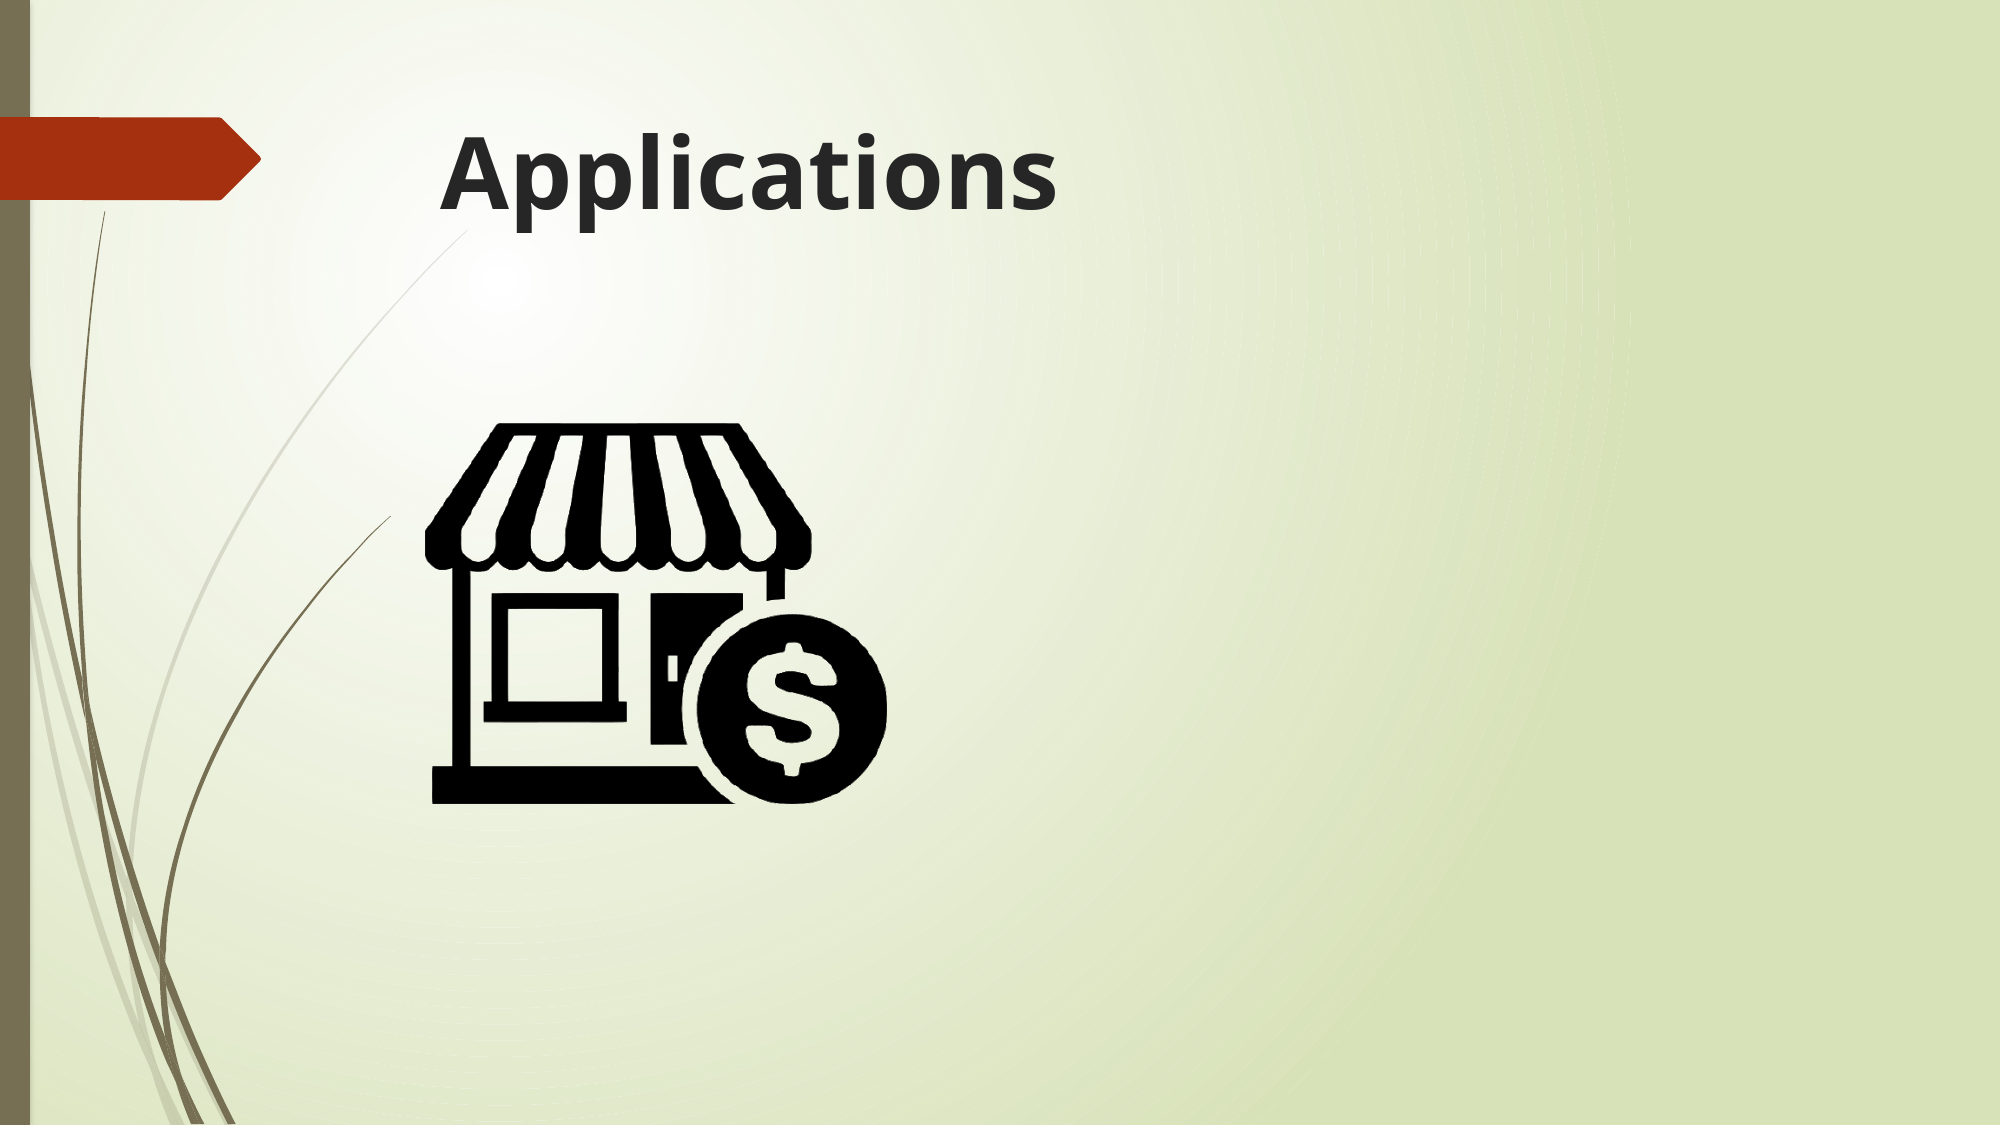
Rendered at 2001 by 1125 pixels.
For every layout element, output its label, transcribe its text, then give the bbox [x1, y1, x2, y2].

picture [425, 423, 888, 805]
title Applications [425, 102, 1888, 249]
